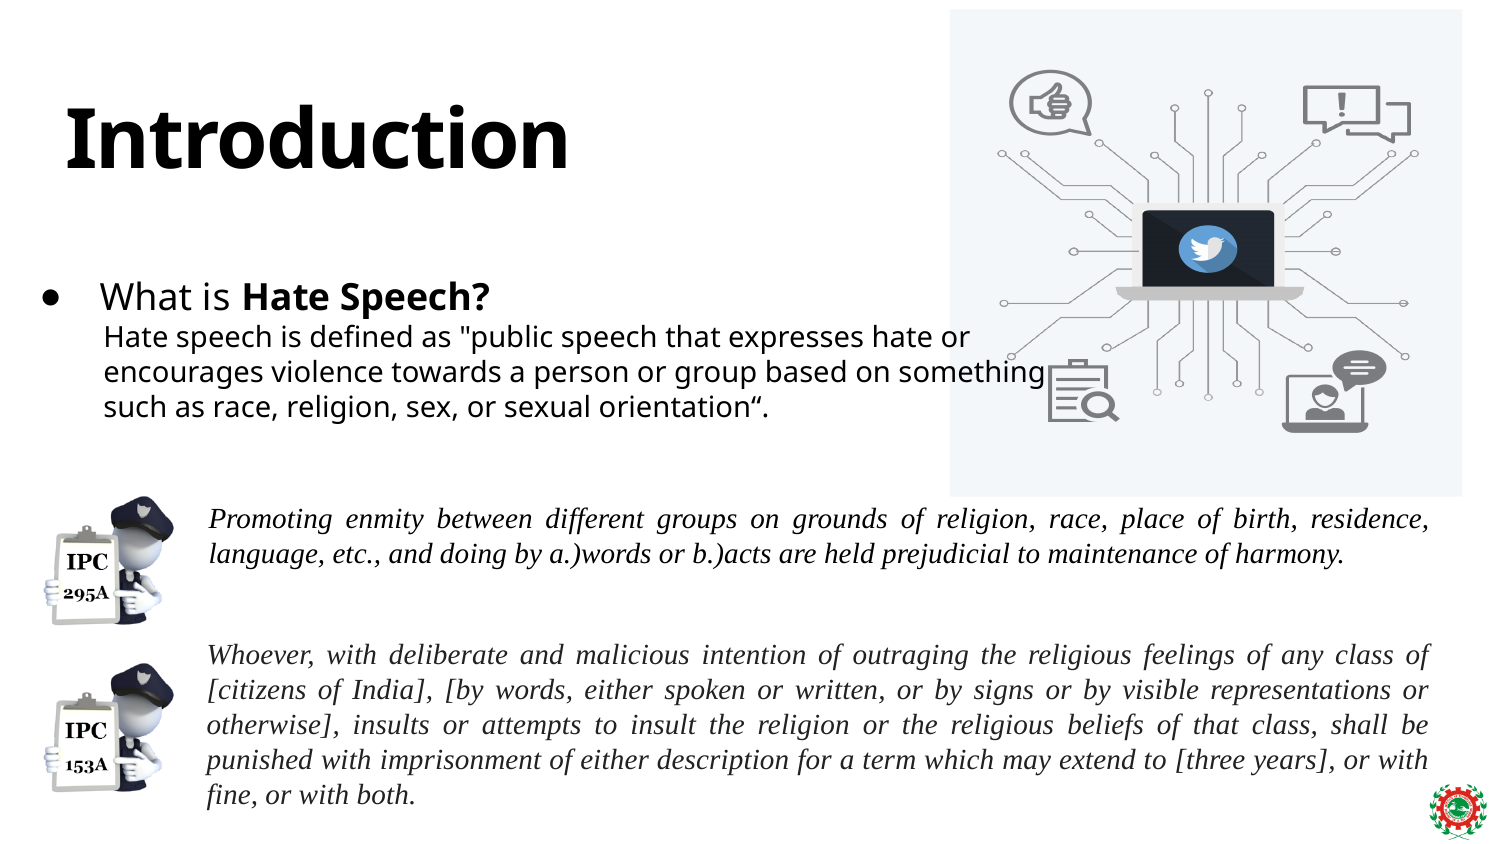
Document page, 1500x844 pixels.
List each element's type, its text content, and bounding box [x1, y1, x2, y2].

text_box Whoever, with deliberate and malicious intention of outraging the religious feelings of any class of [citizens of India], [by words, either spoken or written, or by signs or by visible representations or otherwise], insults or attempts to insult the religion or the religious beliefs of that class, shall be punished with imprisonment of either description for a term which may extend to [three years], or with fine, or with both. [122, 633, 1431, 810]
picture [37, 492, 179, 634]
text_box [949, 9, 1463, 497]
picture [37, 659, 179, 801]
picture [1429, 784, 1487, 840]
text_box Promoting enmity between different groups on grounds of religion, race, place of birth, residence, language, etc., and doing by a.)words or b.)acts are held prejudicial to maintenance of harmony. [182, 497, 1431, 570]
title Introduction [63, 82, 607, 225]
text_box What is Hate Speech? Hate speech is defined as "public speech that expresses hate or encourages violence towards a person or group based on something such as race, religion, sex, or sexual orientation“. [37, 225, 944, 469]
